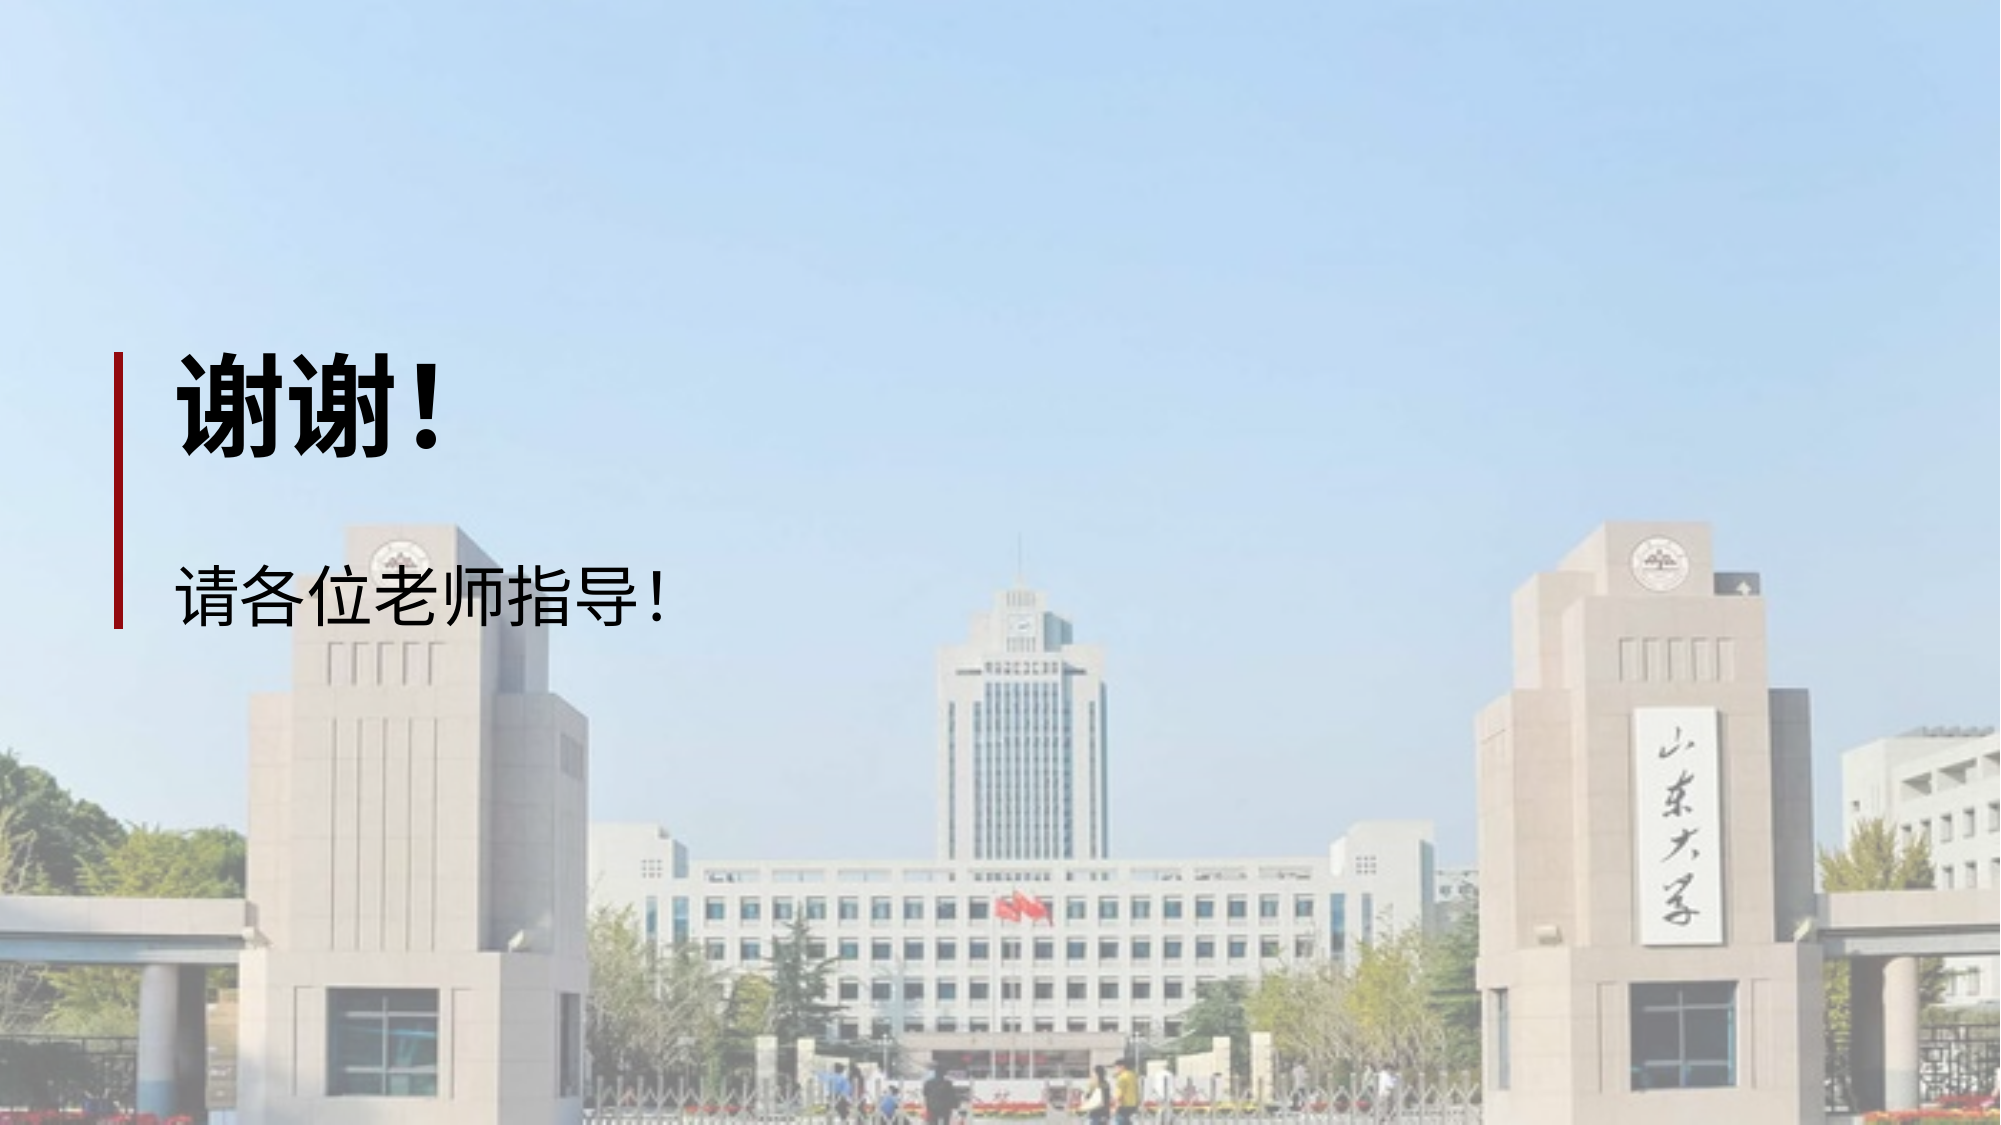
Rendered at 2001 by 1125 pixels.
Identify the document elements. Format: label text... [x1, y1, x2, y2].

text_box 请各位老师指导！ [158, 507, 1572, 642]
text_box 谢谢！ [158, 329, 1171, 479]
